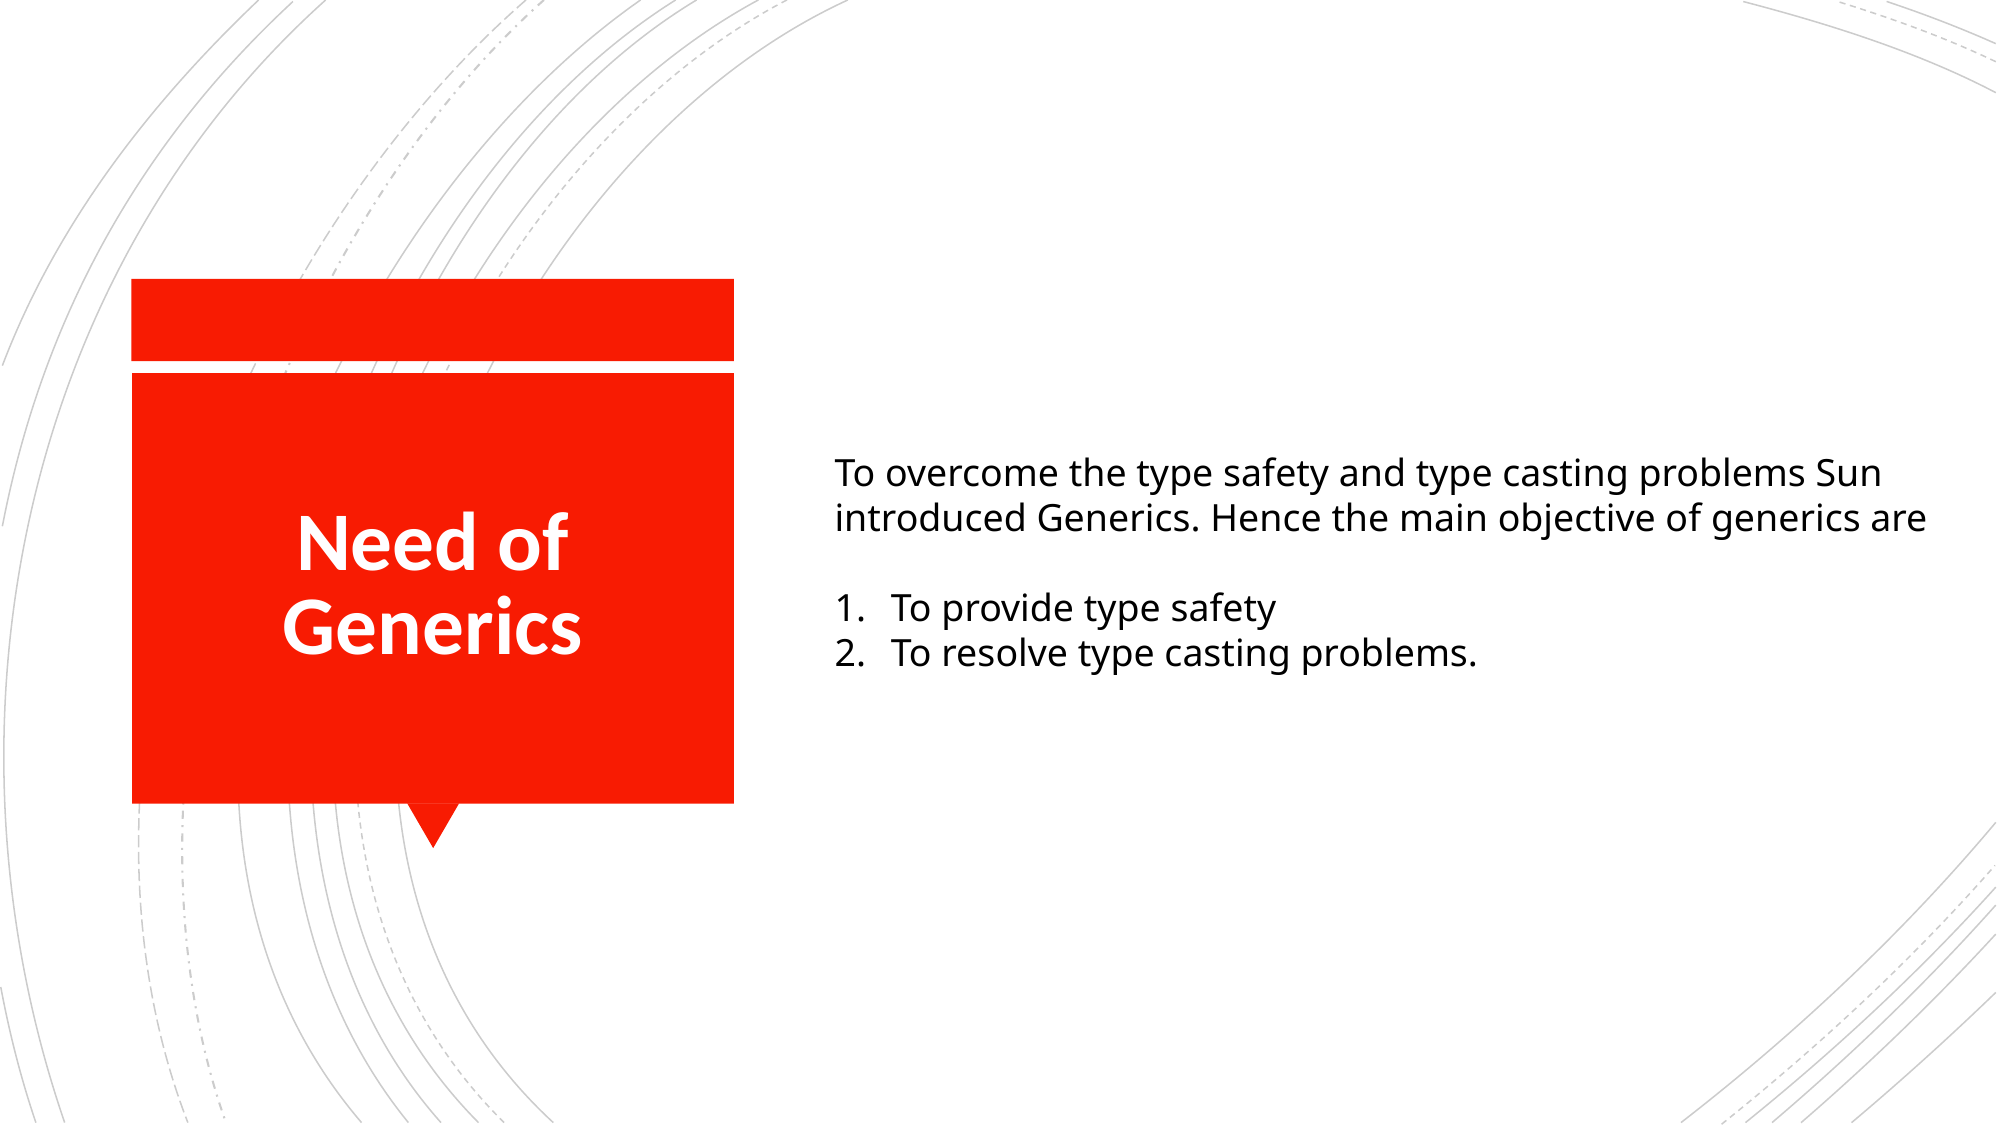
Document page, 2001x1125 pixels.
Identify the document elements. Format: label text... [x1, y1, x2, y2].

title Need of Generics [145, 385, 720, 789]
text_box To overcome the type safety and type casting problems Sun introduced Generics. Hence the main objective of generics are To provide type safety To resolve type casting problems. [819, 441, 2000, 682]
